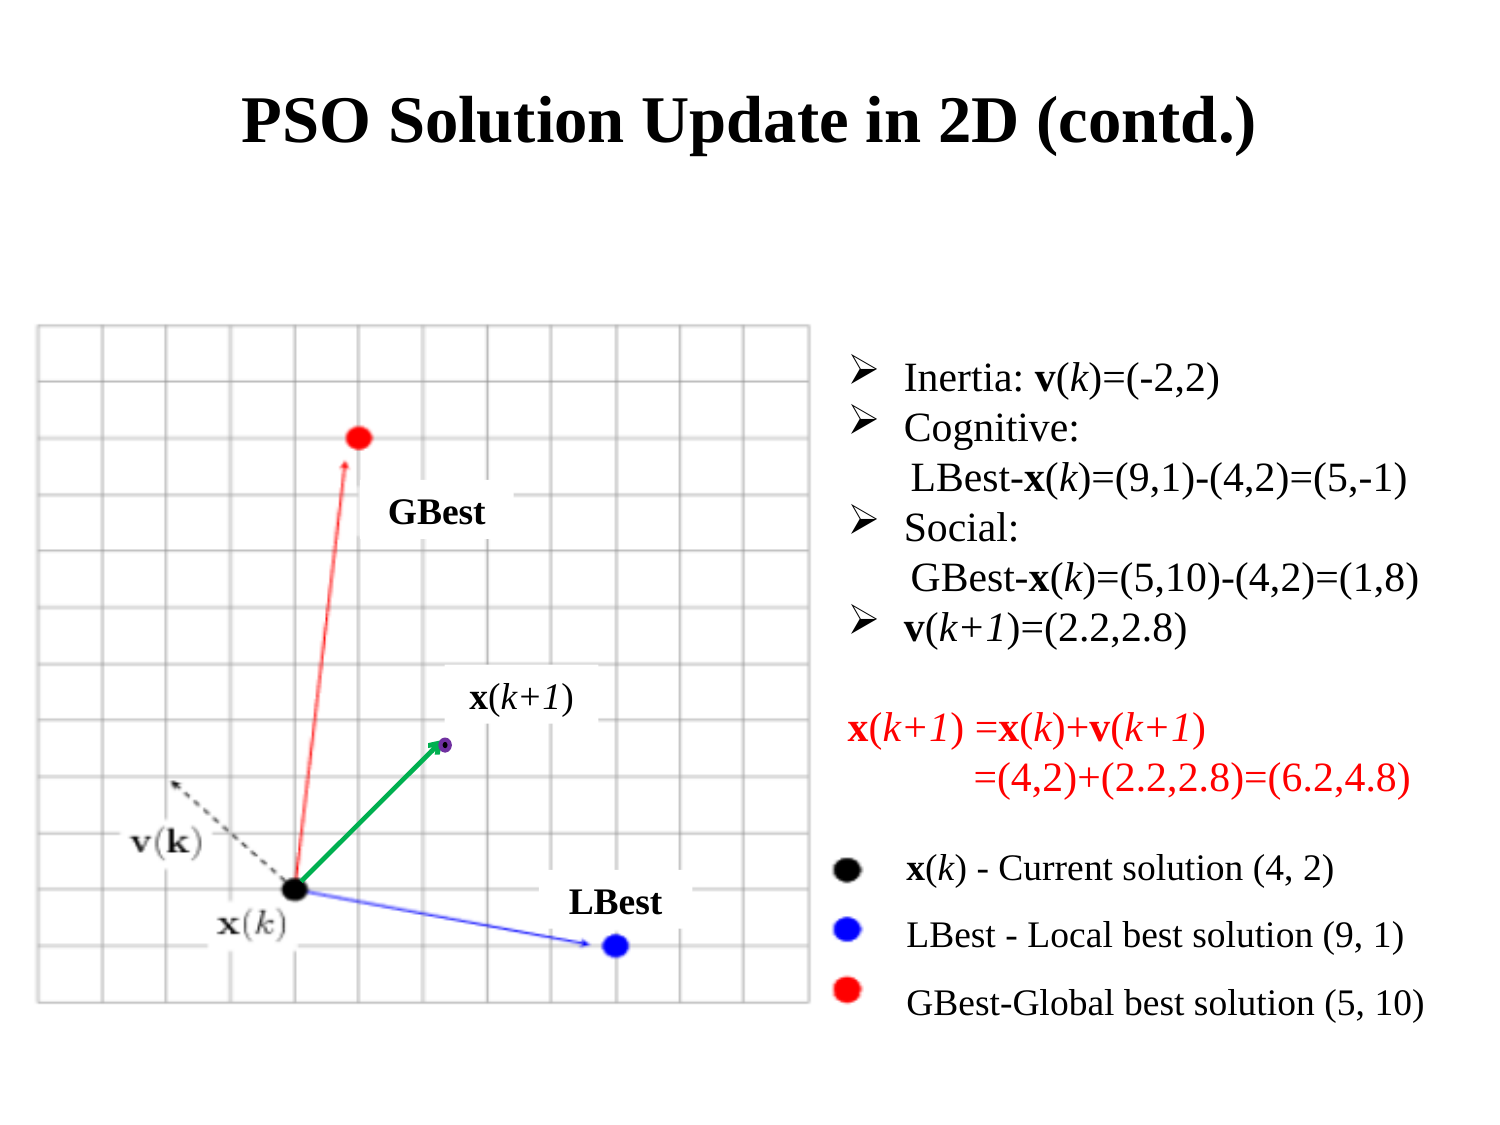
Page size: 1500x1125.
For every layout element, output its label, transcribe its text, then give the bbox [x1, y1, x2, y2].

title PSO Solution Update in 2D (contd.) [75, 45, 1425, 188]
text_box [818, 833, 1483, 1024]
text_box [29, 317, 819, 1012]
text_box Inertia: v(k)=(-2,2) Cognitive: LBest-x(k)=(9,1)-(4,2)=(5,-1) Social: GBest-x(k)=(5,10)-(4,2)=(1,8) v(k+1)=(2.2,2.8) x(k+1) =x(k)+v(k+1) =(4,2)+(2.2,2.8)=(6.2,4.8) [831, 336, 1465, 813]
